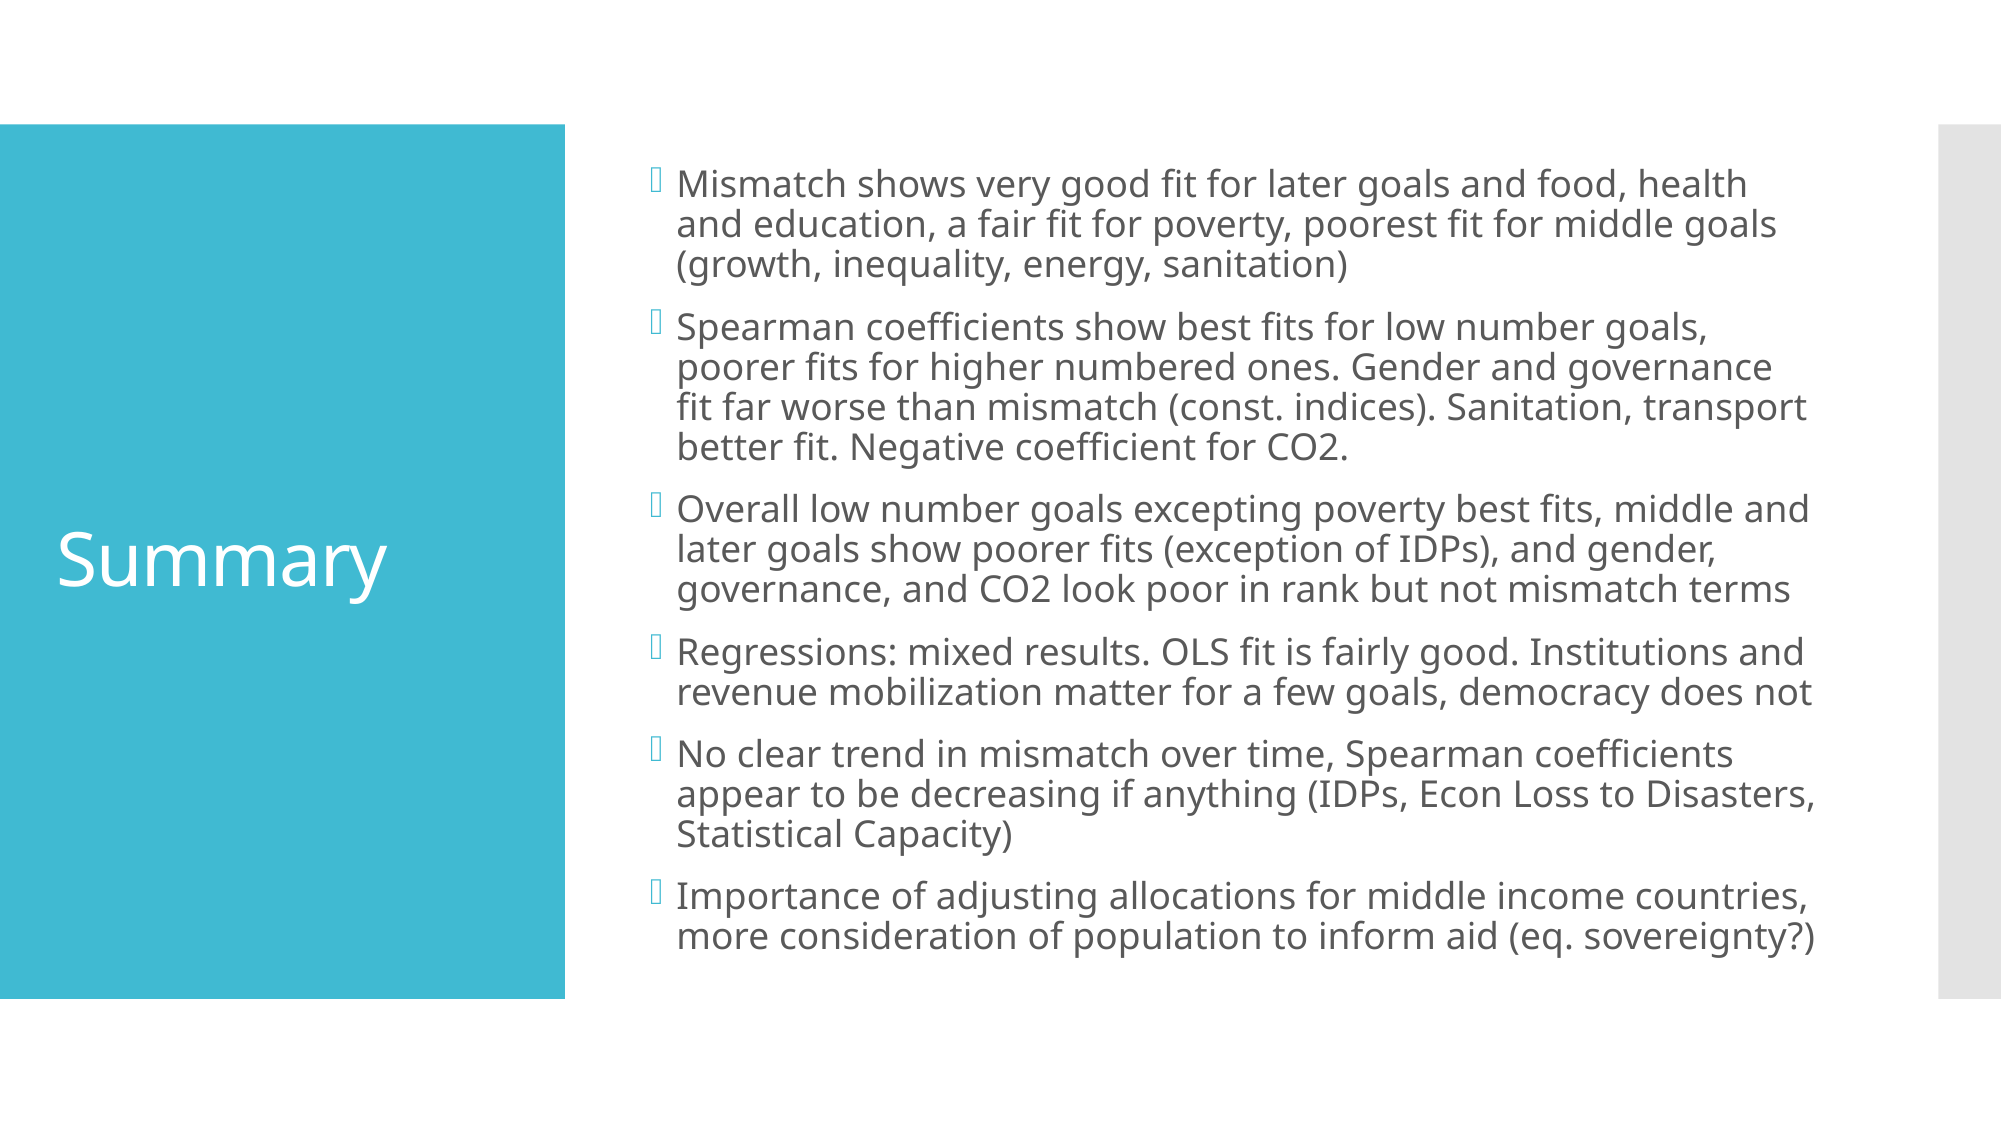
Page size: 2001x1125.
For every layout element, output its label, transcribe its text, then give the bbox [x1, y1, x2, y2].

list Mismatch shows very good fit for later goals and food, health and education, a fair fit for poverty, poorest fit for middle goals (growth, inequality, energy, sanitation) Spearman coefficients show best fits for low number goals, poorer fits for higher numbered ones. Gender and governance fit far worse than mismatch (const. indices). Sanitation, transport better fit. Negative coefficient for CO2. Overall low number goals excepting poverty best fits, middle and later goals show poorer fits (exception of IDPs), and gender, governance, and CO2 look poor in rank but not mismatch terms Regressions: mixed results. OLS fit is fairly good. Institutions and revenue mobilization matter for a few goals, democracy does not No clear trend in mismatch over time, Spearman coefficients appear to be decreasing if anything (IDPs, Econ Loss to Disasters, Statistical Capacity) Importance of adjusting allocations for middle income countries, more consideration of population to inform aid (eq. sovereignty?) [634, 141, 1835, 982]
title Summary [41, 184, 525, 940]
